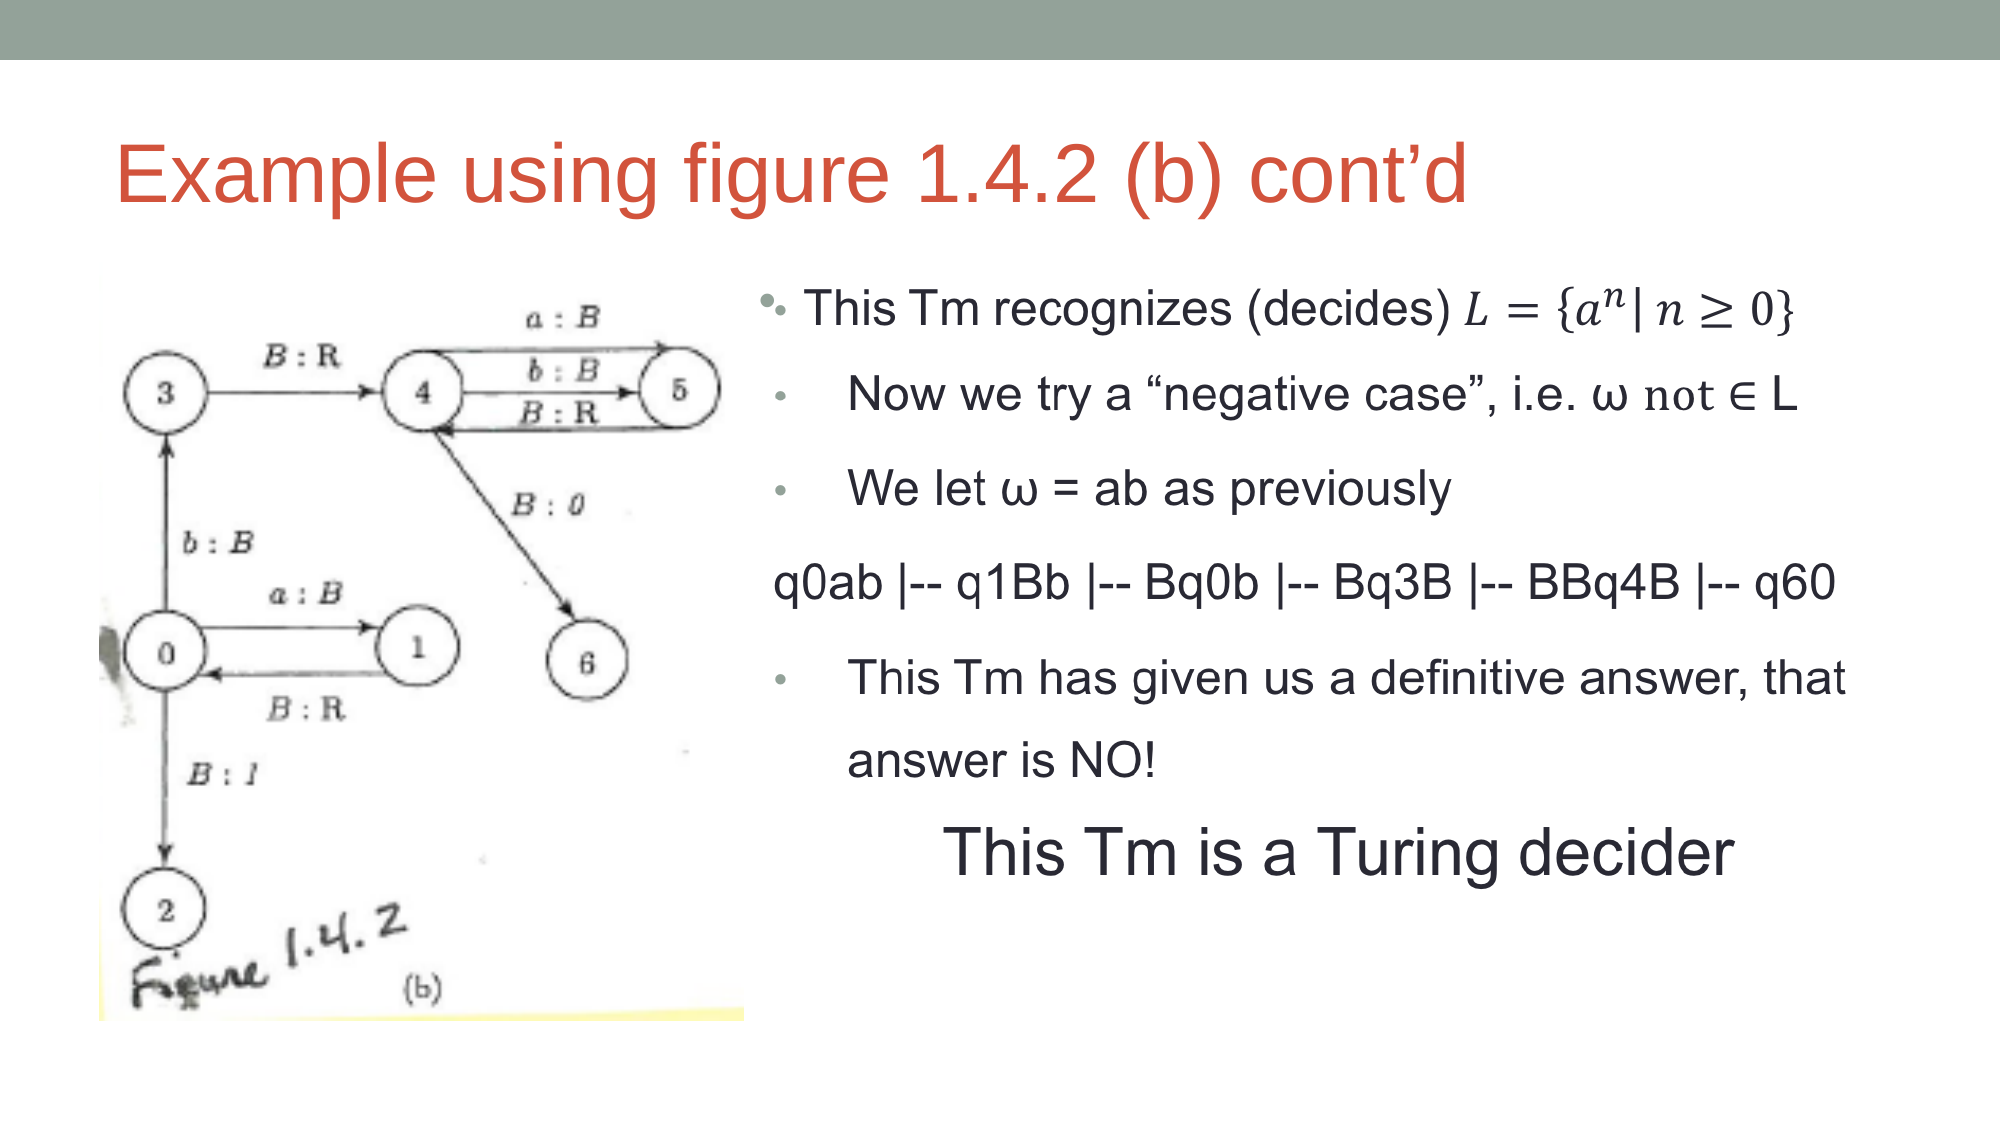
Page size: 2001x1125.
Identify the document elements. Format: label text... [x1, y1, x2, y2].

picture [99, 262, 744, 1021]
list [743, 262, 1919, 1083]
title Example using figure 1.4.2 (b) cont’d [99, 87, 1900, 250]
